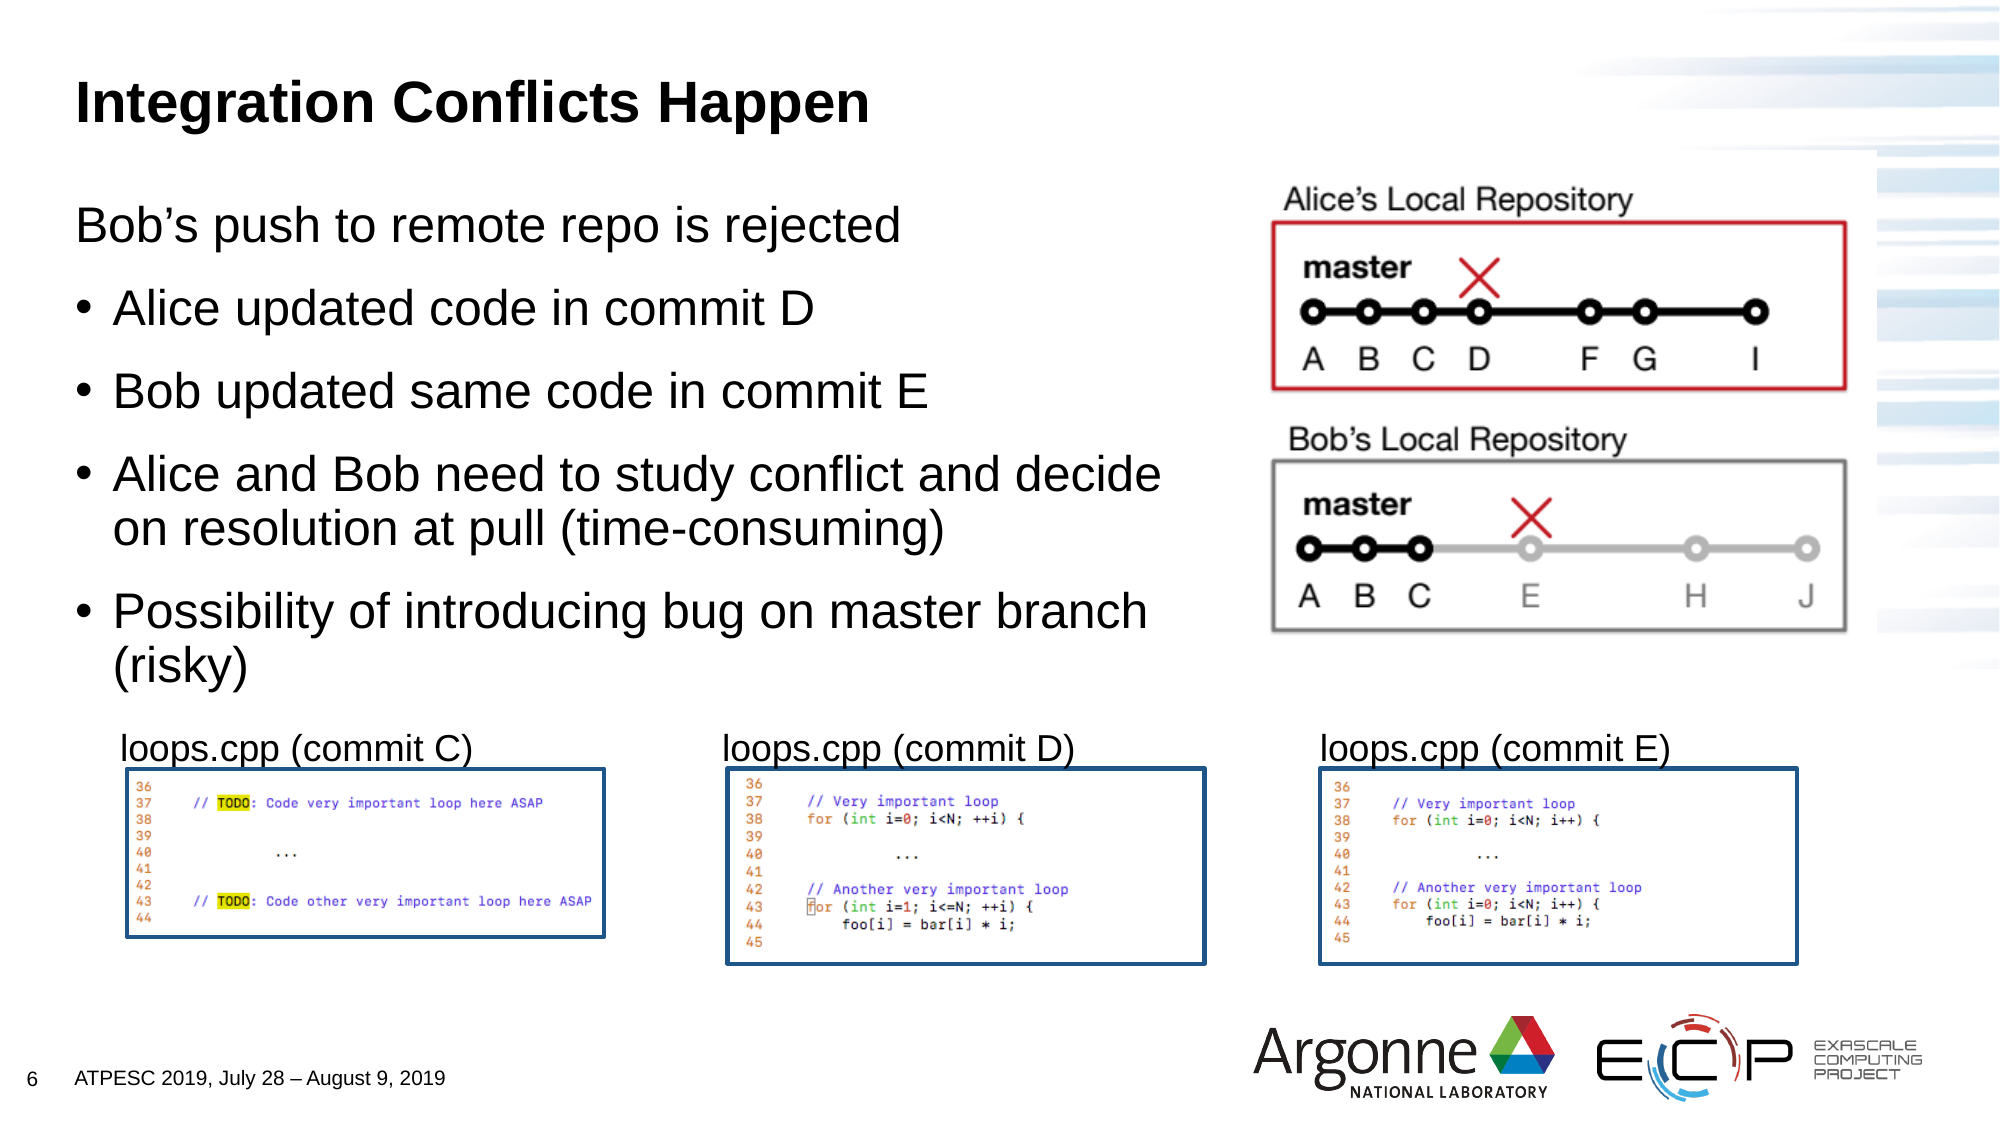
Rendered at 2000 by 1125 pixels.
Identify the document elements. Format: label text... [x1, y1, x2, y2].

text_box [117, 716, 605, 937]
list Bob’s push to remote repo is rejected Alice updated code in commit D Bob updated same code in commit E Alice and Bob need to study conflict and decide on resolution at pull (time-consuming) Possibility of introducing bug on master branch (risky) [59, 191, 1205, 722]
picture [1237, 0, 2000, 676]
picture [1597, 1014, 1922, 1102]
title Integration Conflicts Happen [59, 67, 1926, 218]
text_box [718, 716, 1205, 964]
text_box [1317, 716, 1797, 964]
picture [1253, 1016, 1555, 1098]
